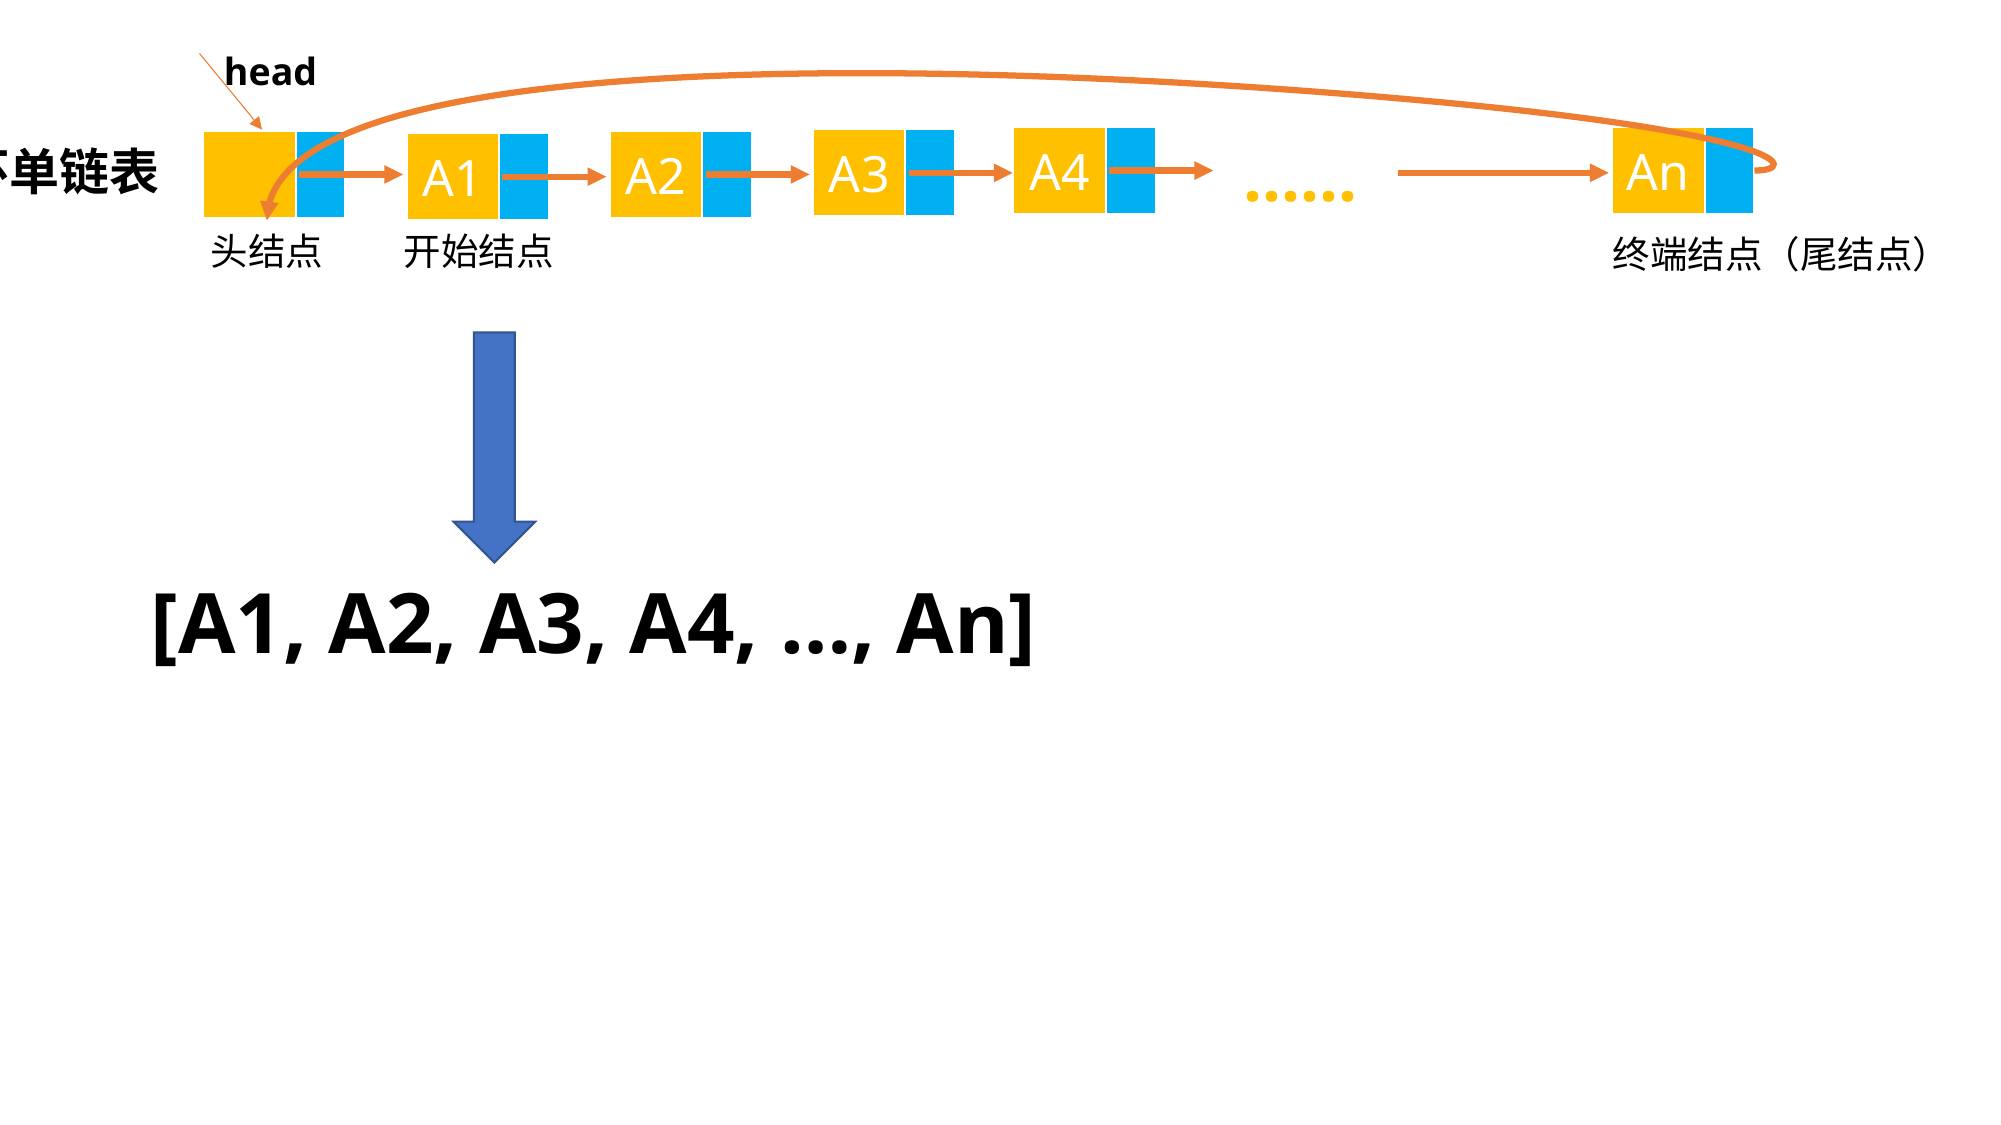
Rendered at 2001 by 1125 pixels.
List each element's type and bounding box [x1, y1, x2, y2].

text_box [0, 40, 1968, 679]
